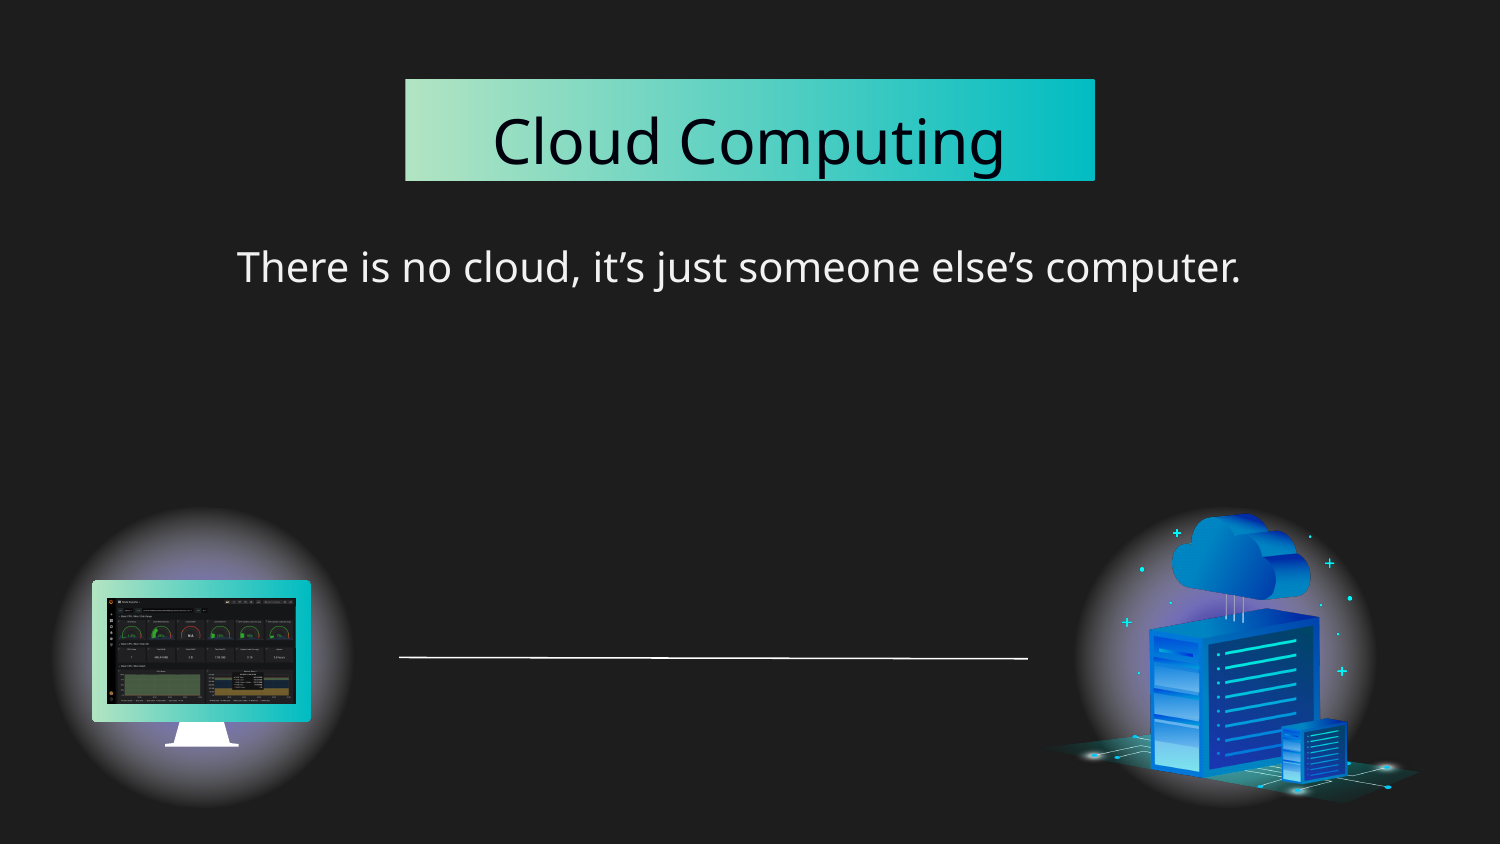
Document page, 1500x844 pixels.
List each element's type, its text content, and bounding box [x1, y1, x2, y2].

title Cloud Computing [472, 86, 1028, 181]
picture [1027, 506, 1430, 811]
subtitle There is no cloud, it’s just someone else’s computer. [100, 225, 1379, 658]
text_box [405, 79, 1095, 181]
text_box [4, 528, 399, 808]
picture [107, 598, 297, 705]
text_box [92, 579, 312, 747]
